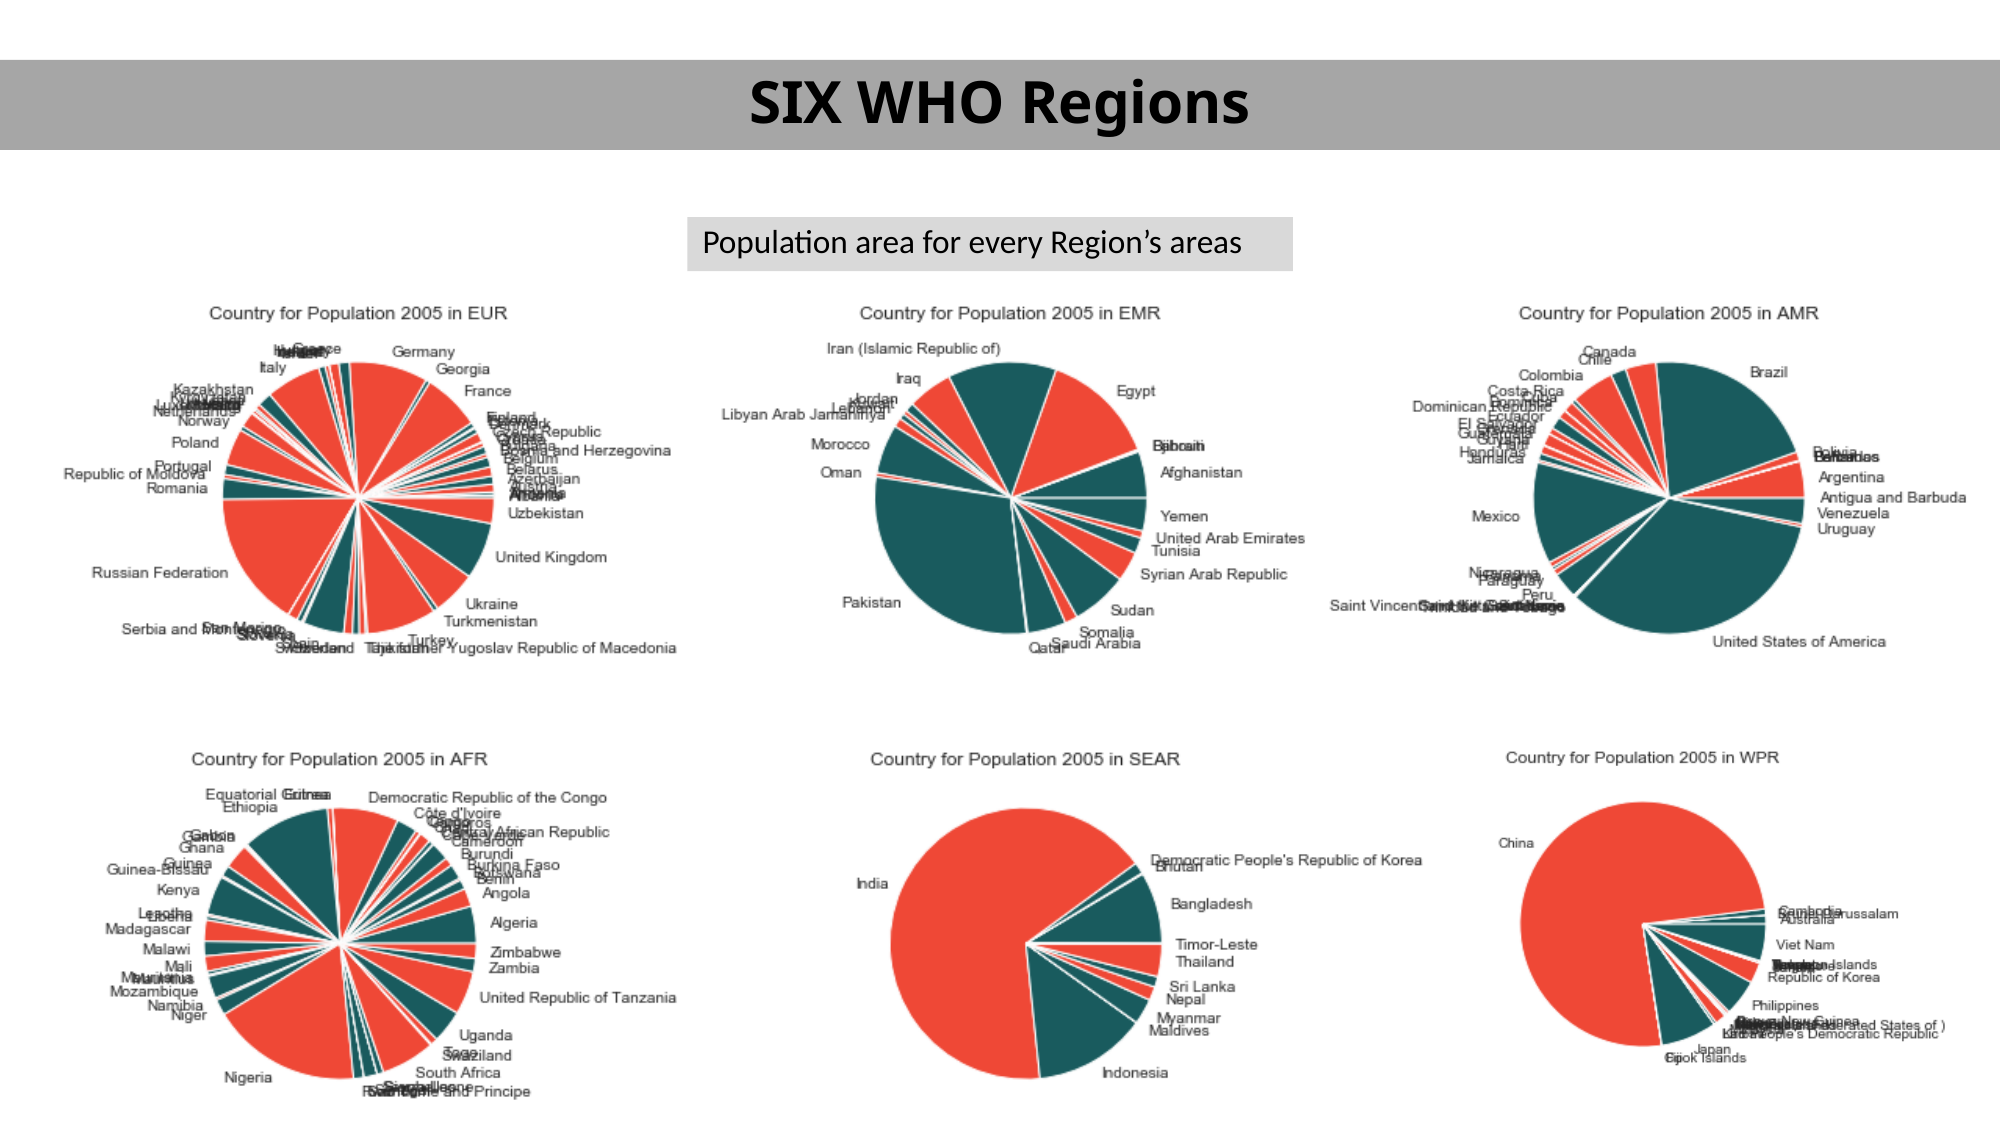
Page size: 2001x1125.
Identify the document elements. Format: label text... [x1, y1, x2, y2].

title SIX WHO Regions [0, 59, 2000, 150]
picture [93, 742, 688, 1125]
list Population area for every Region’s areas [687, 217, 1293, 272]
picture [1319, 296, 1977, 680]
picture [1479, 742, 1959, 1088]
picture [52, 296, 688, 680]
picture [844, 742, 1434, 1125]
picture [711, 296, 1316, 680]
